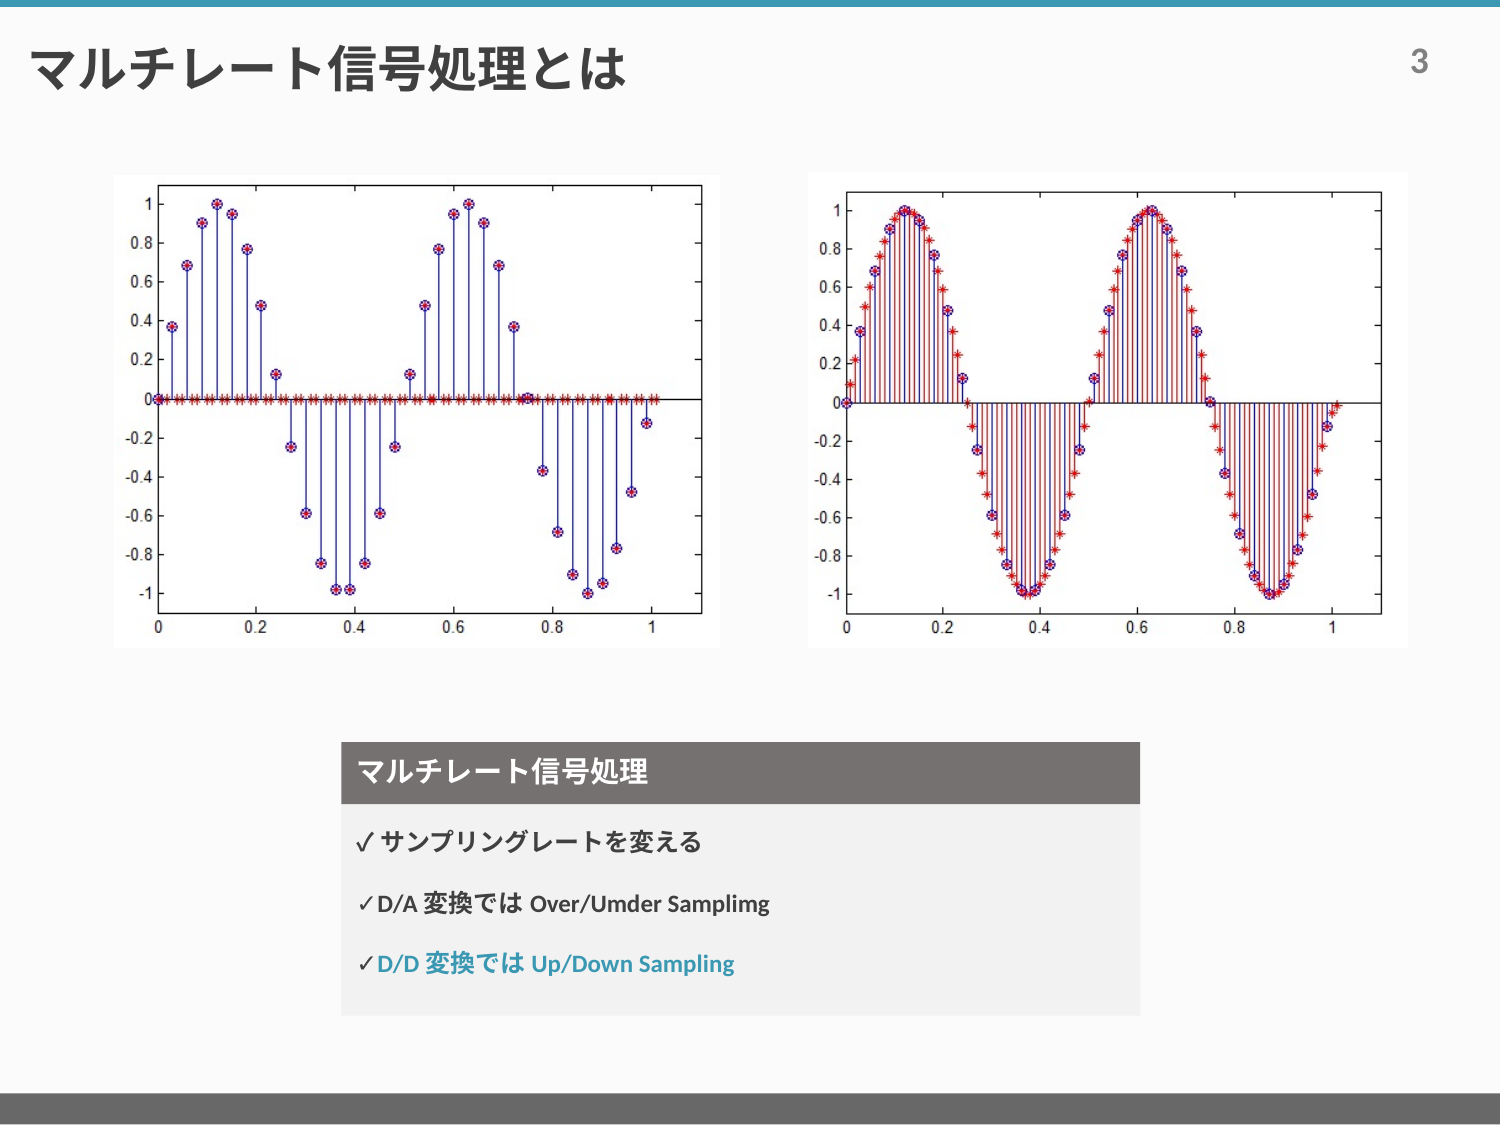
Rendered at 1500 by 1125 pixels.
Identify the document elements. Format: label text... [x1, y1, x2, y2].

picture [808, 172, 1408, 648]
title マルチレート信号処理とは [12, 12, 816, 106]
picture [114, 175, 720, 648]
list マルチレート信号処理 [341, 742, 1141, 804]
list ✓サンプリングレートを変える ✓D/A変換ではOver/Umder Samplimg ✓D/D変換ではUp/Down Sampling [341, 804, 1141, 1016]
slide_number 3 [1395, 28, 1474, 90]
